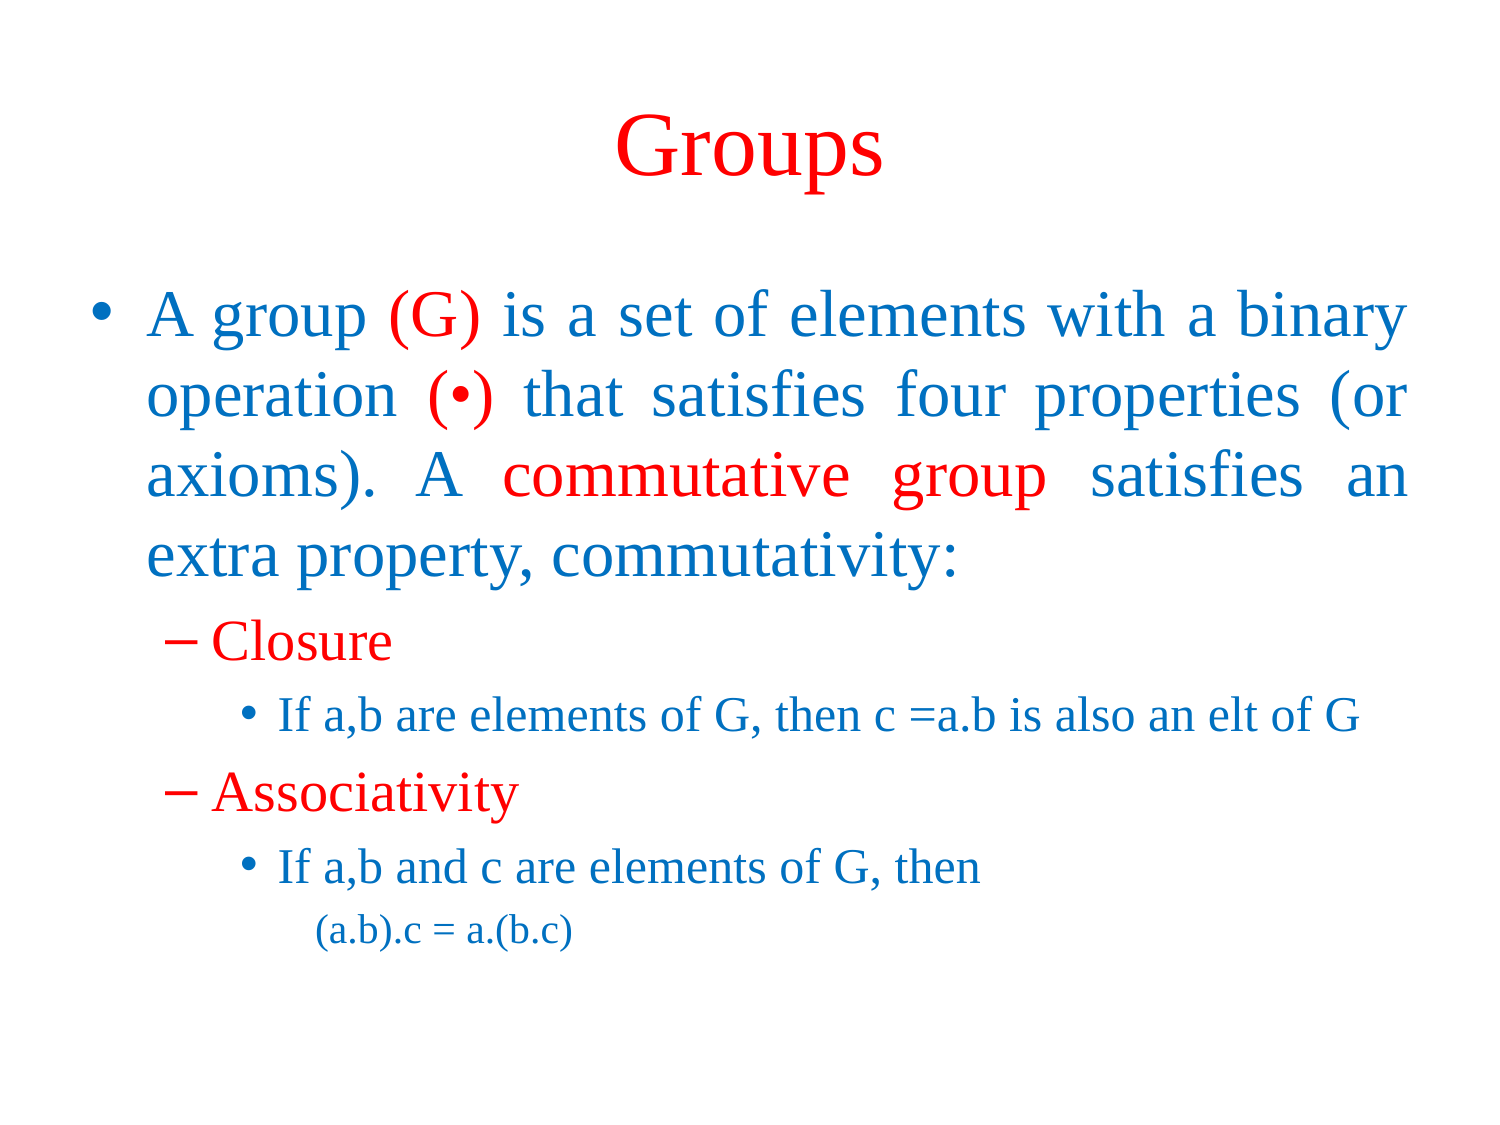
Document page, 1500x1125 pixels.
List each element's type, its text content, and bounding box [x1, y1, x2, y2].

list A group (G) is a set of elements with a binary operation (•) that satisfies four properties (or axioms). A commutative group satisfies an extra property, commutativity: Closure If a,b are elements of G, then c =a.b is also an elt of G Associativity If a,b and c are elements of G, then (a.b).c = a.(b.c) [75, 262, 1425, 1005]
title Groups [75, 45, 1425, 233]
